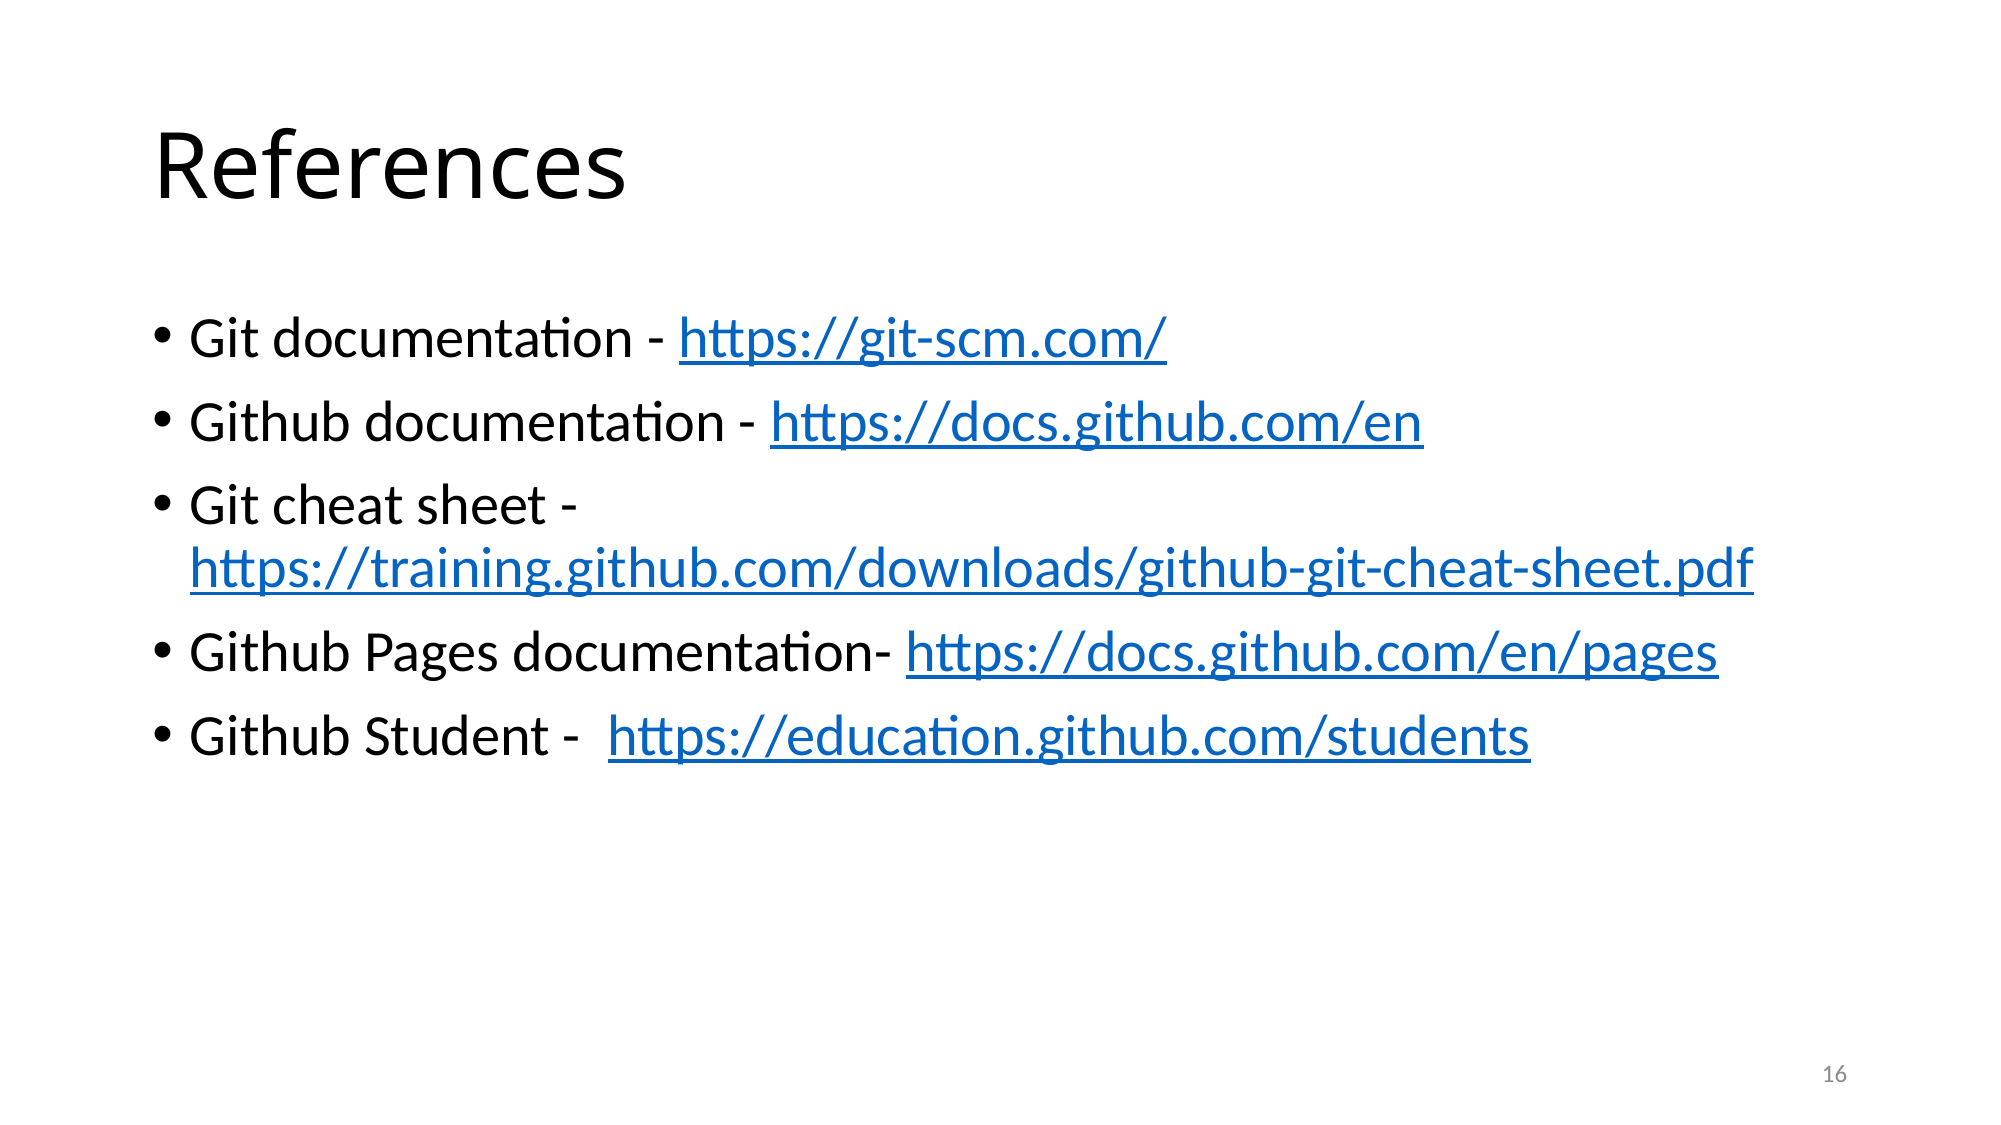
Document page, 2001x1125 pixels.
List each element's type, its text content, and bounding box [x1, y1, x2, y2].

title References [137, 59, 1863, 278]
slide_number 16 [1412, 1042, 1863, 1103]
list Git documentation - https://git-scm.com/ Github documentation - https://docs.github.com/en Git cheat sheet - https://training.github.com/downloads/github-git-cheat-sheet.pdf Github Pages documentation- https://docs.github.com/en/pages Github Student - https://education.github.com/students [137, 299, 1863, 1014]
